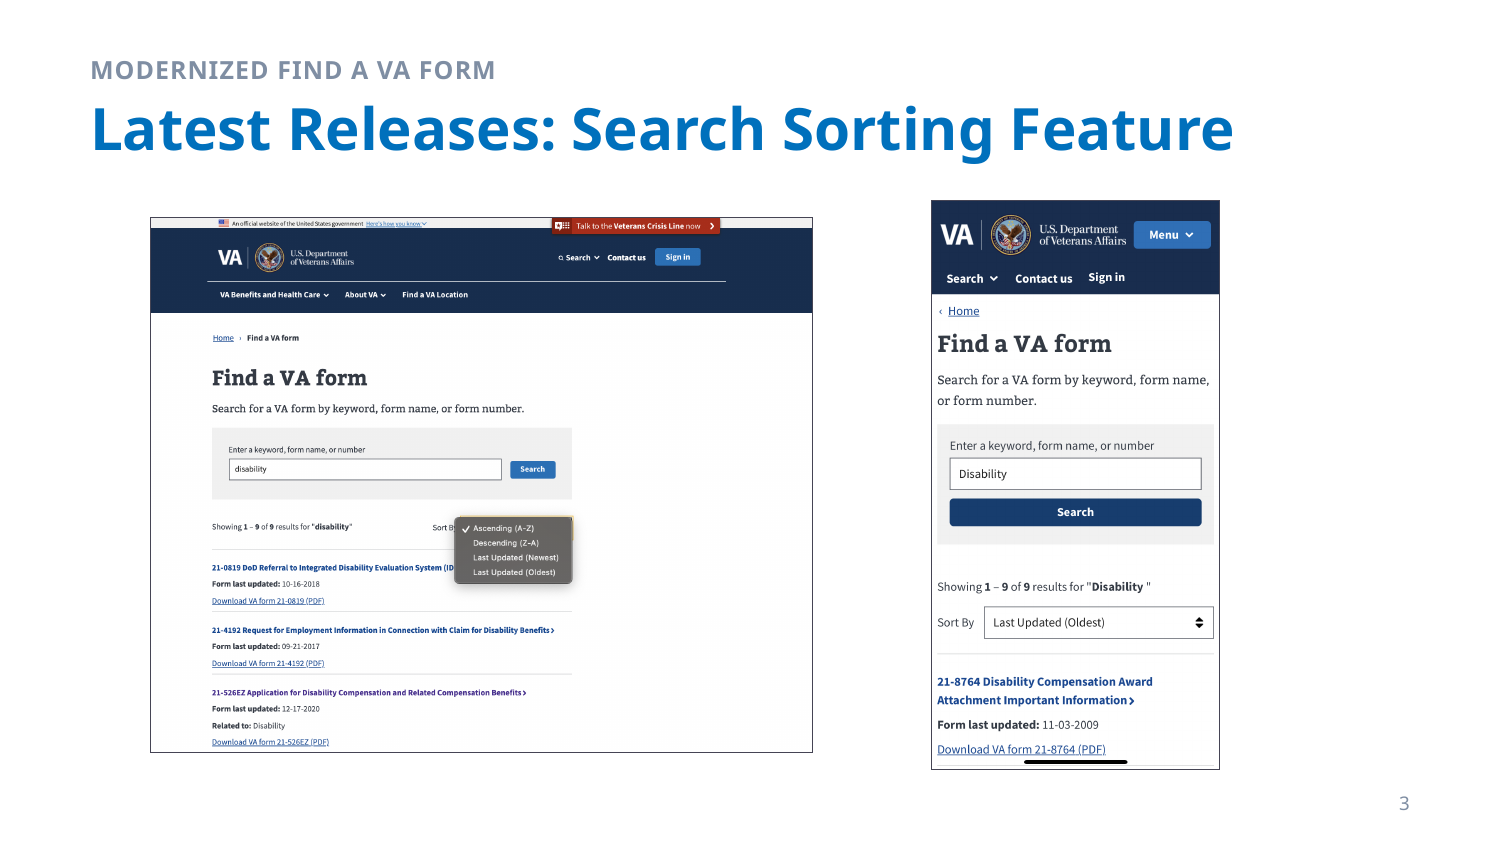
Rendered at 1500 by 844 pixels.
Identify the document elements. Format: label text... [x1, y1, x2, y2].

picture [931, 200, 1220, 770]
slide_number 3 [1312, 782, 1425, 827]
picture [150, 217, 813, 753]
title Latest Releases: Search Sorting Feature [75, 85, 1313, 188]
list Modernized Find a VA Form [75, 40, 1313, 85]
